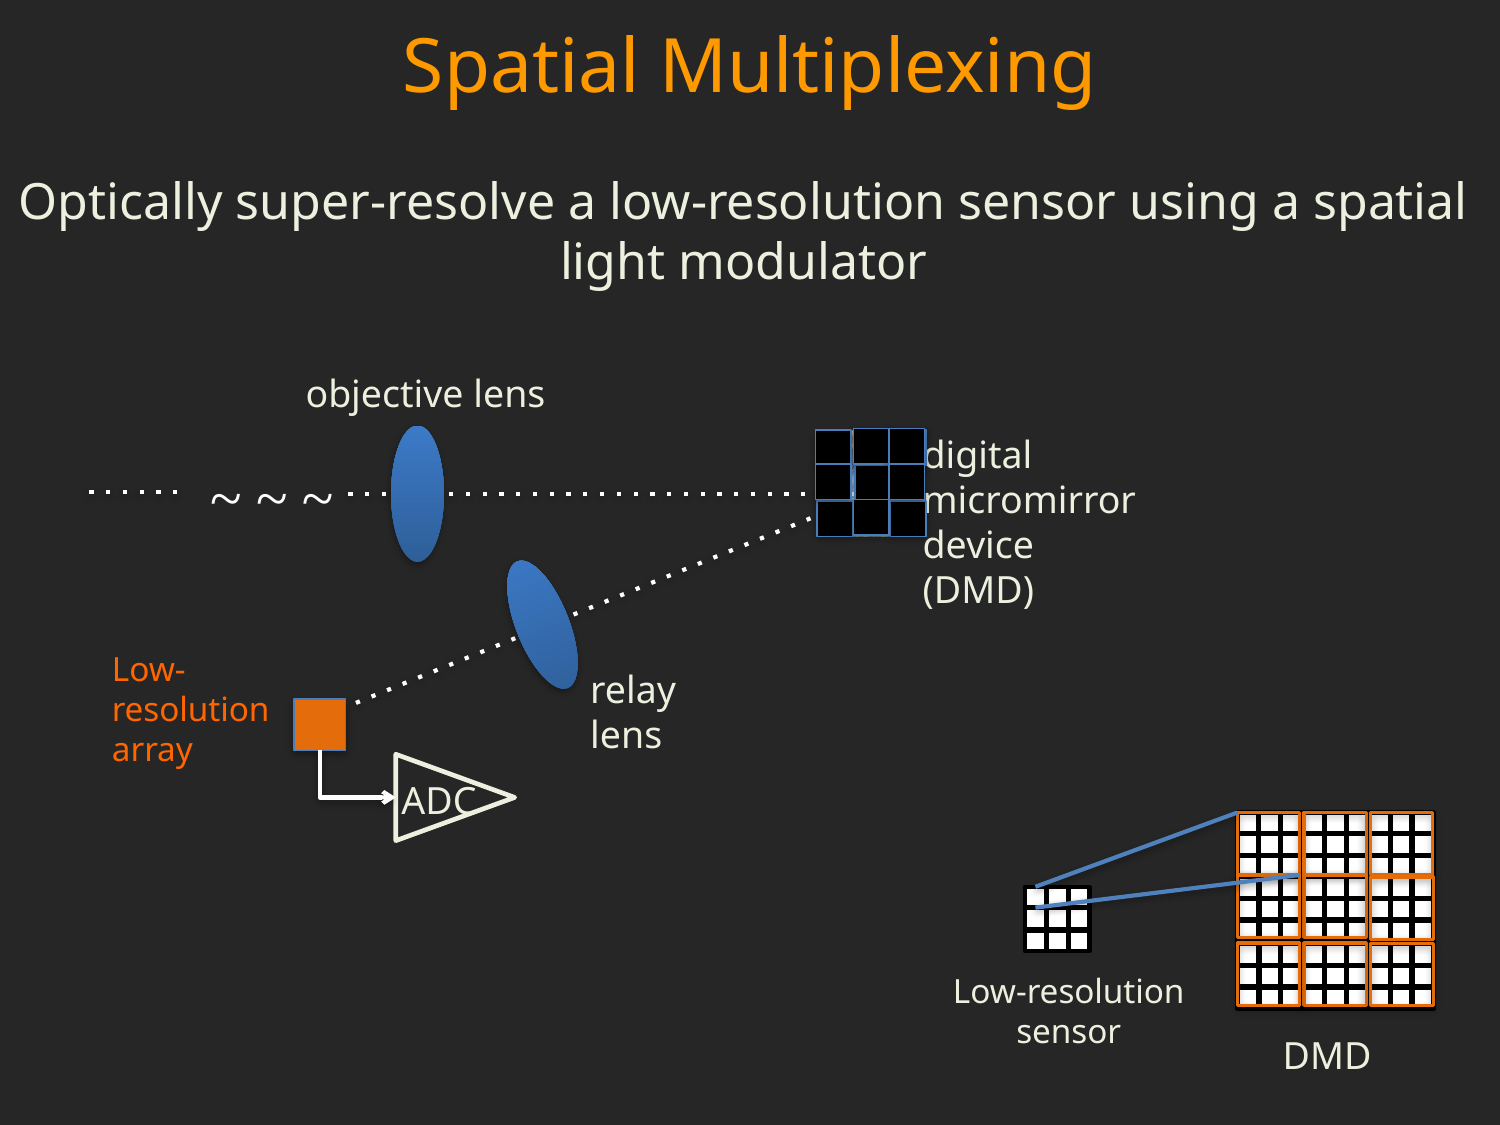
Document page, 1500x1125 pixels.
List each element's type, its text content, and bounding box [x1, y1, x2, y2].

text_box Low-resolution sensor [937, 962, 1200, 1057]
text_box [1045, 916, 1067, 928]
text_box [1023, 885, 1030, 906]
text_box [1067, 916, 1092, 928]
text_box Optically super-resolve a low-resolution sensor using a spatial light modulator [0, 162, 1488, 298]
text_box [1045, 928, 1067, 953]
text_box DMD [1267, 1024, 1387, 1085]
text_box [1067, 928, 1092, 953]
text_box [87, 362, 1208, 841]
text_box Spatial Multiplexing [74, 0, 1425, 125]
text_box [1035, 812, 1238, 874]
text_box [1035, 874, 1301, 908]
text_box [1237, 812, 1434, 1007]
text_box [1023, 906, 1045, 928]
text_box [1023, 928, 1045, 953]
